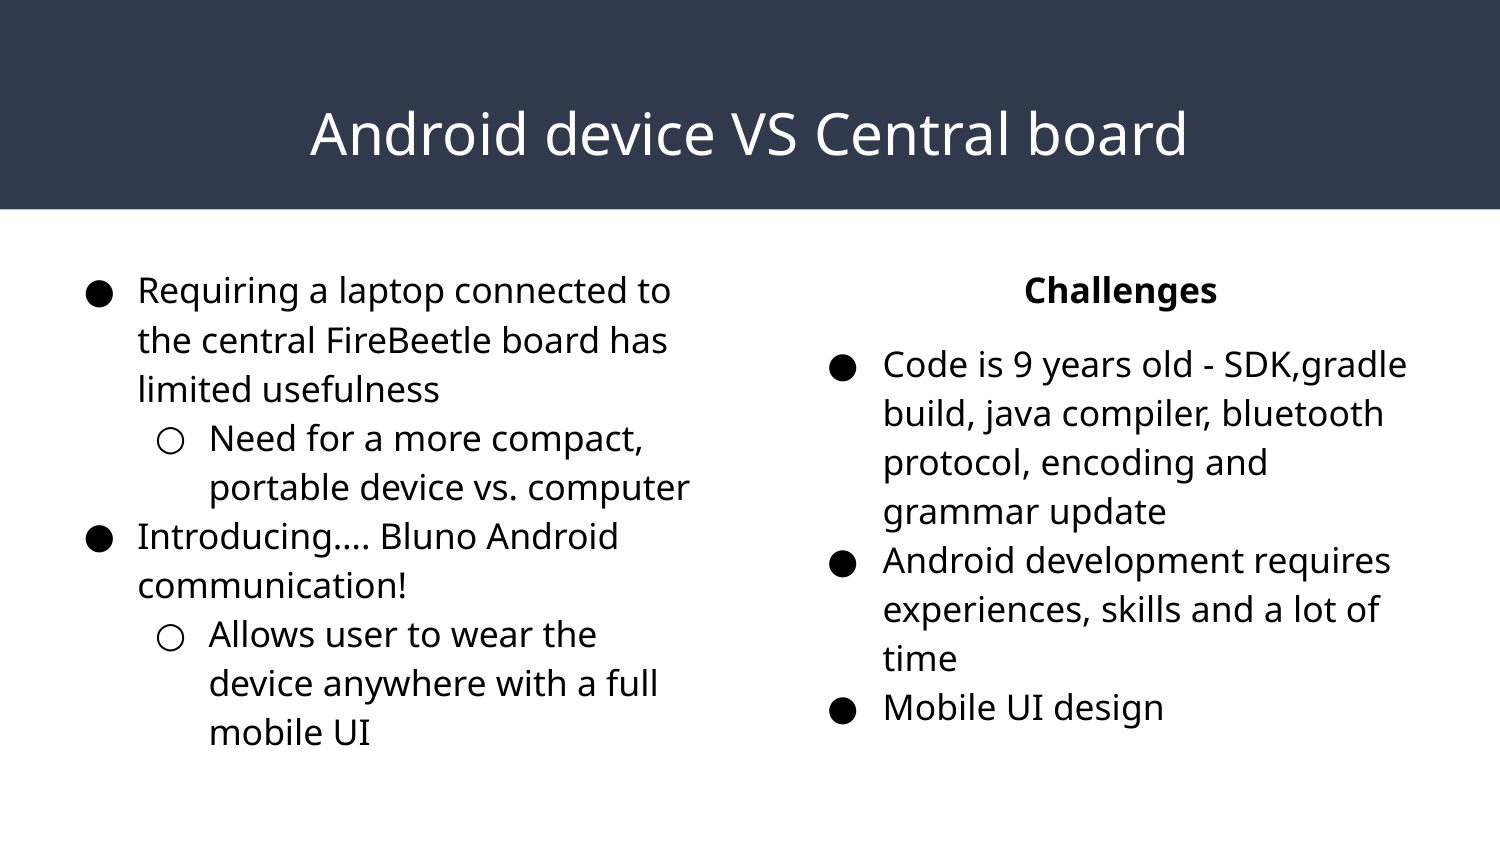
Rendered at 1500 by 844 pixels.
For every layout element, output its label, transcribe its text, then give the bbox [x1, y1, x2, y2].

list Challenges Code is 9 years old - SDK,gradle build, java compiler, bluetooth protocol, encoding and grammar update Android development requires experiences, skills and a lot of time Mobile UI design [792, 247, 1449, 752]
title Android device VS Central board [51, 82, 1449, 185]
list Requiring a laptop connected to the central FireBeetle board has limited usefulness Need for a more compact, portable device vs. computer Introducing…. Bluno Android communication! Allows user to wear the device anywhere with a full mobile UI [51, 247, 708, 788]
